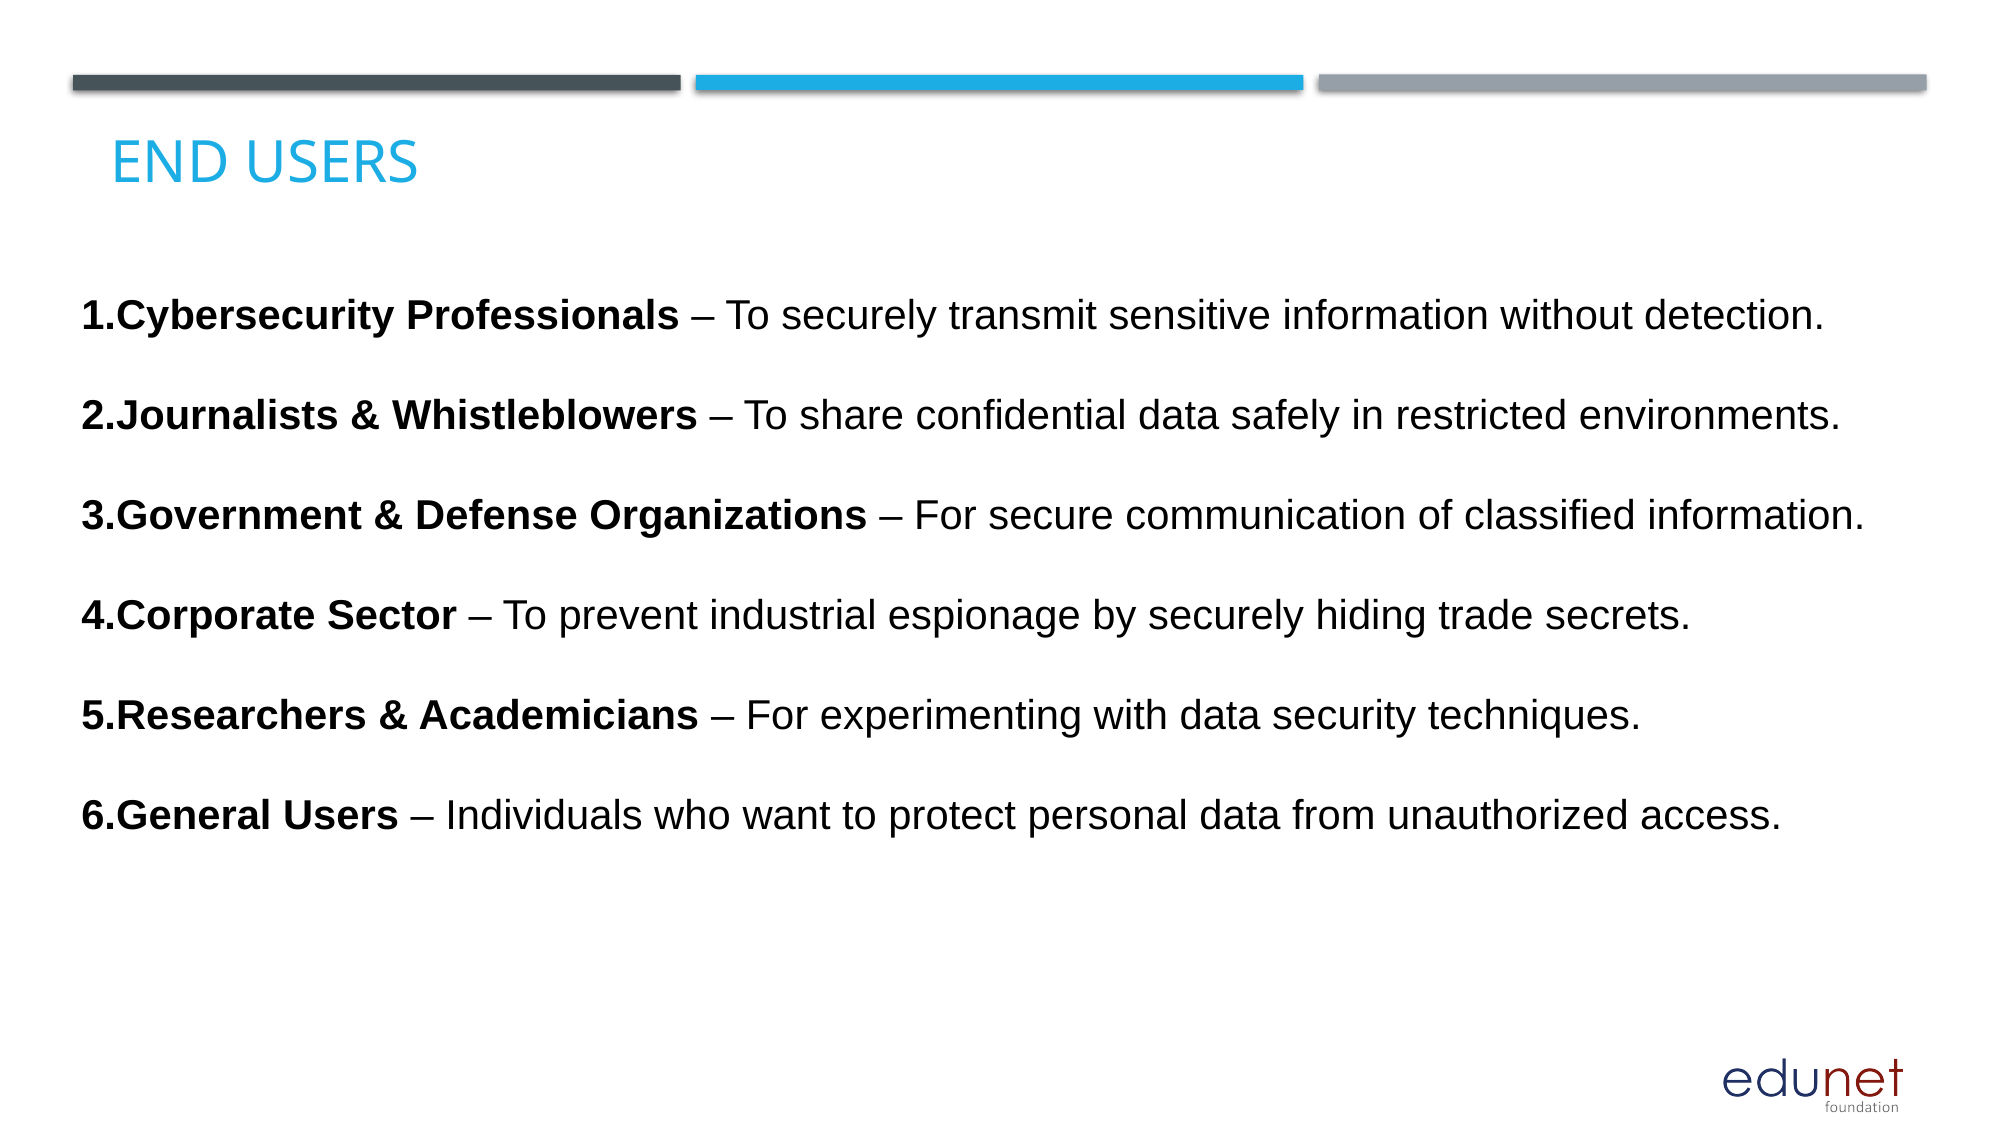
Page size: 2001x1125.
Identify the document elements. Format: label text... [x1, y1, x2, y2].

title End users [95, 115, 1905, 203]
picture [1719, 1056, 1905, 1116]
list Cybersecurity Professionals – To securely transmit sensitive information without detection. Journalists & Whistleblowers – To share confidential data safely in restricted environments. Government & Defense Organizations – For secure communication of classified information. Corporate Sector – To prevent industrial espionage by securely hiding trade secrets. Researchers & Academicians – For experimenting with data security techniques. General Users – Individuals who want to protect personal data from unauthorized access. [66, 236, 1894, 889]
